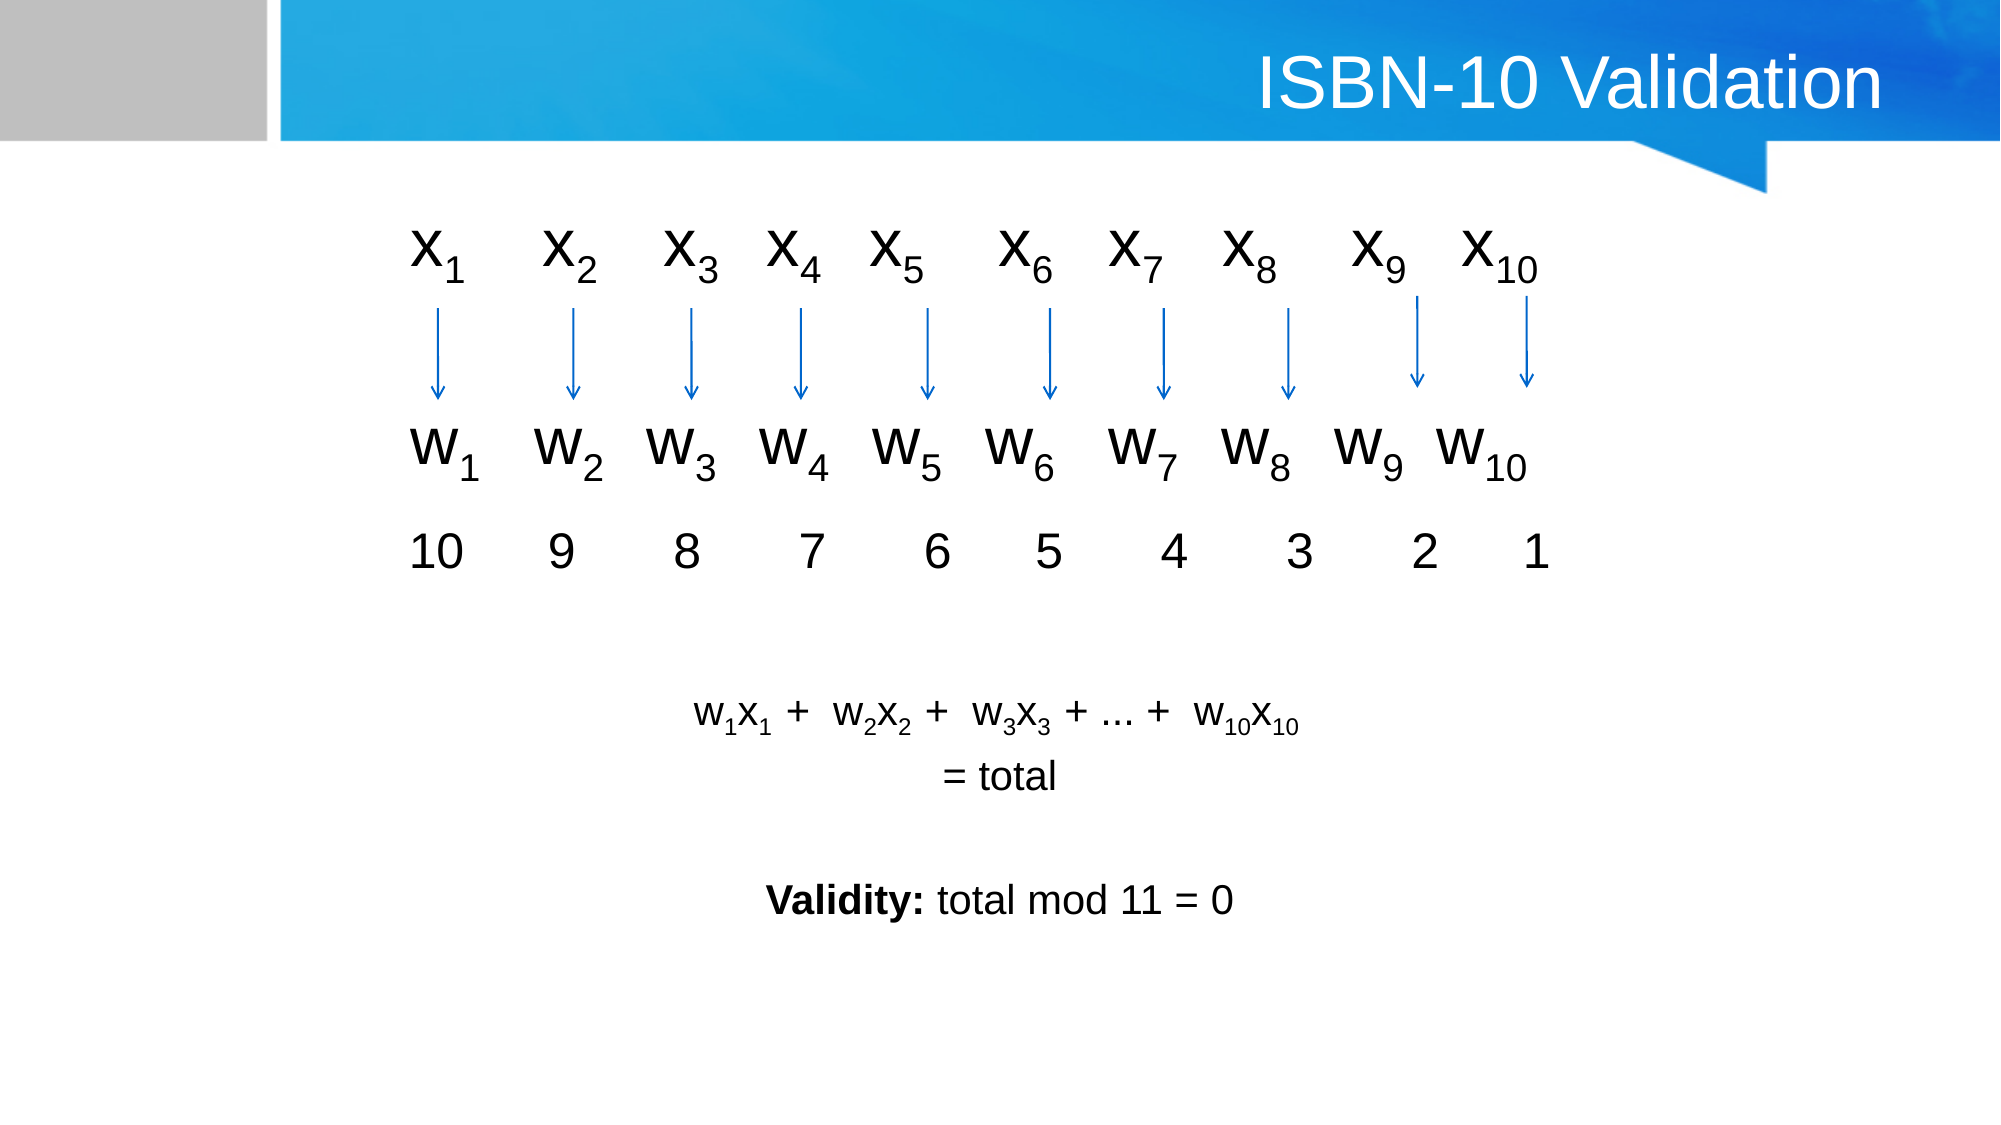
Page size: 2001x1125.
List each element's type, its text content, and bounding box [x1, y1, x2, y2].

picture [0, 0, 2000, 1125]
list x1 x2 x3 x4 x5 x6 x7 x8 x9 x10 w1 w2 w3 w4 w5 w6 w7 w8 w9 w10 10 9 8 7 6 5 4 3 2 1 w1x1 + w2x2 + w3x3 + ... + w10x10 = total Validity: total mod 11 = 0 [99, 192, 1901, 1006]
title ISBN-10 Validation [99, 30, 1901, 127]
